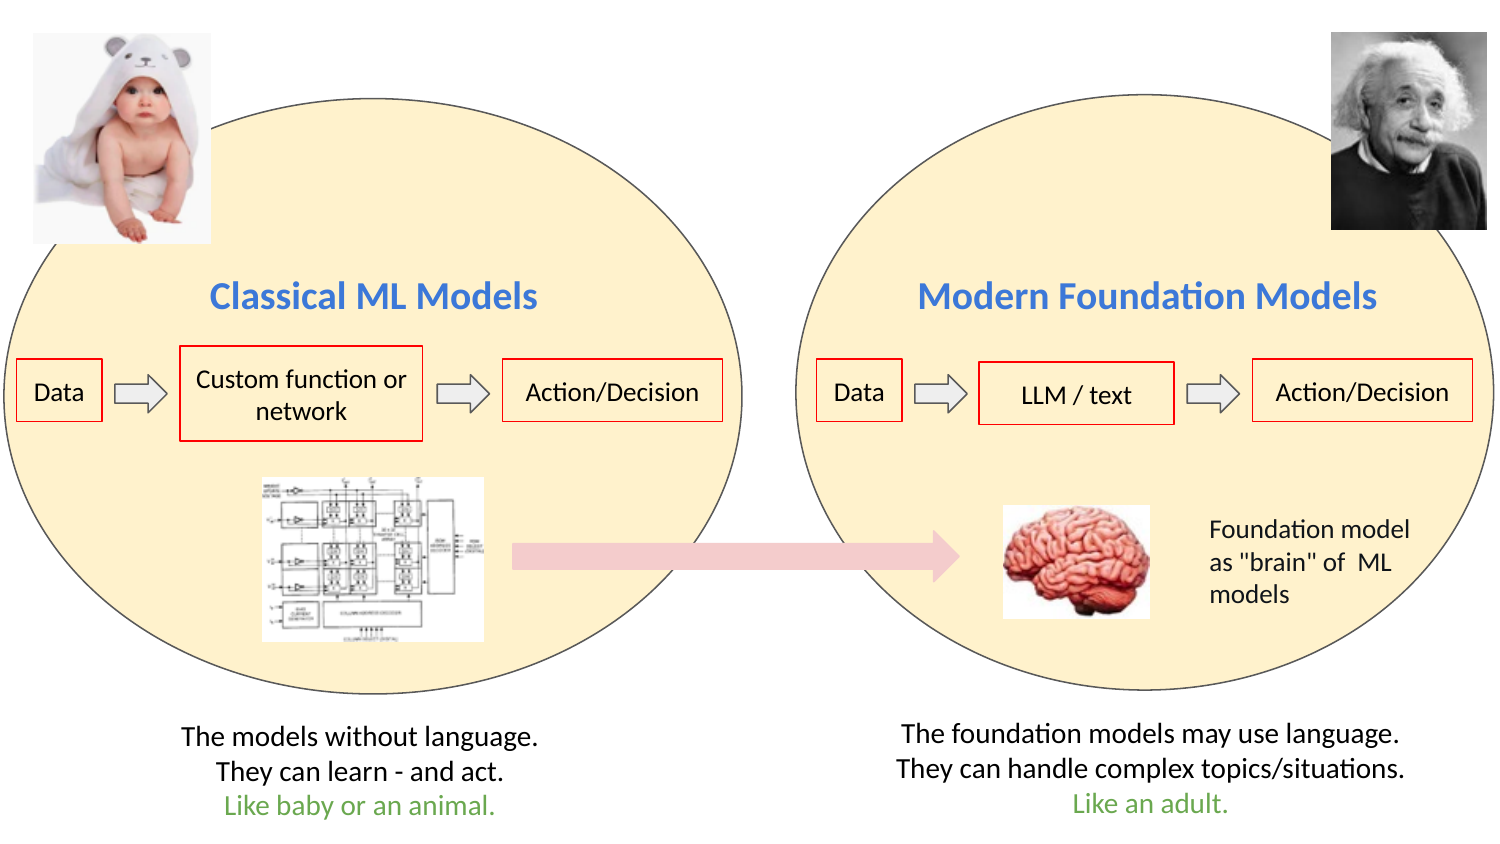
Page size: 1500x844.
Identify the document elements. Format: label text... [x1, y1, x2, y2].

text_box Custom function or network [180, 346, 423, 441]
picture [1331, 32, 1487, 231]
text_box [795, 94, 1494, 691]
text_box The models without language. They can learn - and act. Like baby or an animal. [97, 701, 623, 837]
text_box Modern Foundation Models [869, 255, 1427, 333]
text_box Action/Decision [502, 359, 723, 422]
text_box [3, 98, 742, 694]
text_box Foundation model as "brain" of ML models [1194, 496, 1447, 624]
text_box [437, 374, 490, 413]
text_box Data [816, 359, 902, 422]
text_box Classical ML Models [193, 255, 555, 333]
text_box [1187, 374, 1240, 413]
text_box [914, 374, 968, 413]
text_box Data [16, 359, 102, 422]
picture [262, 476, 484, 642]
picture [33, 32, 212, 244]
text_box LLM / text [979, 362, 1175, 425]
picture [1003, 505, 1150, 620]
text_box [513, 530, 960, 582]
text_box [114, 374, 168, 413]
text_box The foundation models may use language. They can handle complex topics/situations. Like an adult. [859, 699, 1443, 835]
text_box Action/Decision [1252, 359, 1473, 422]
